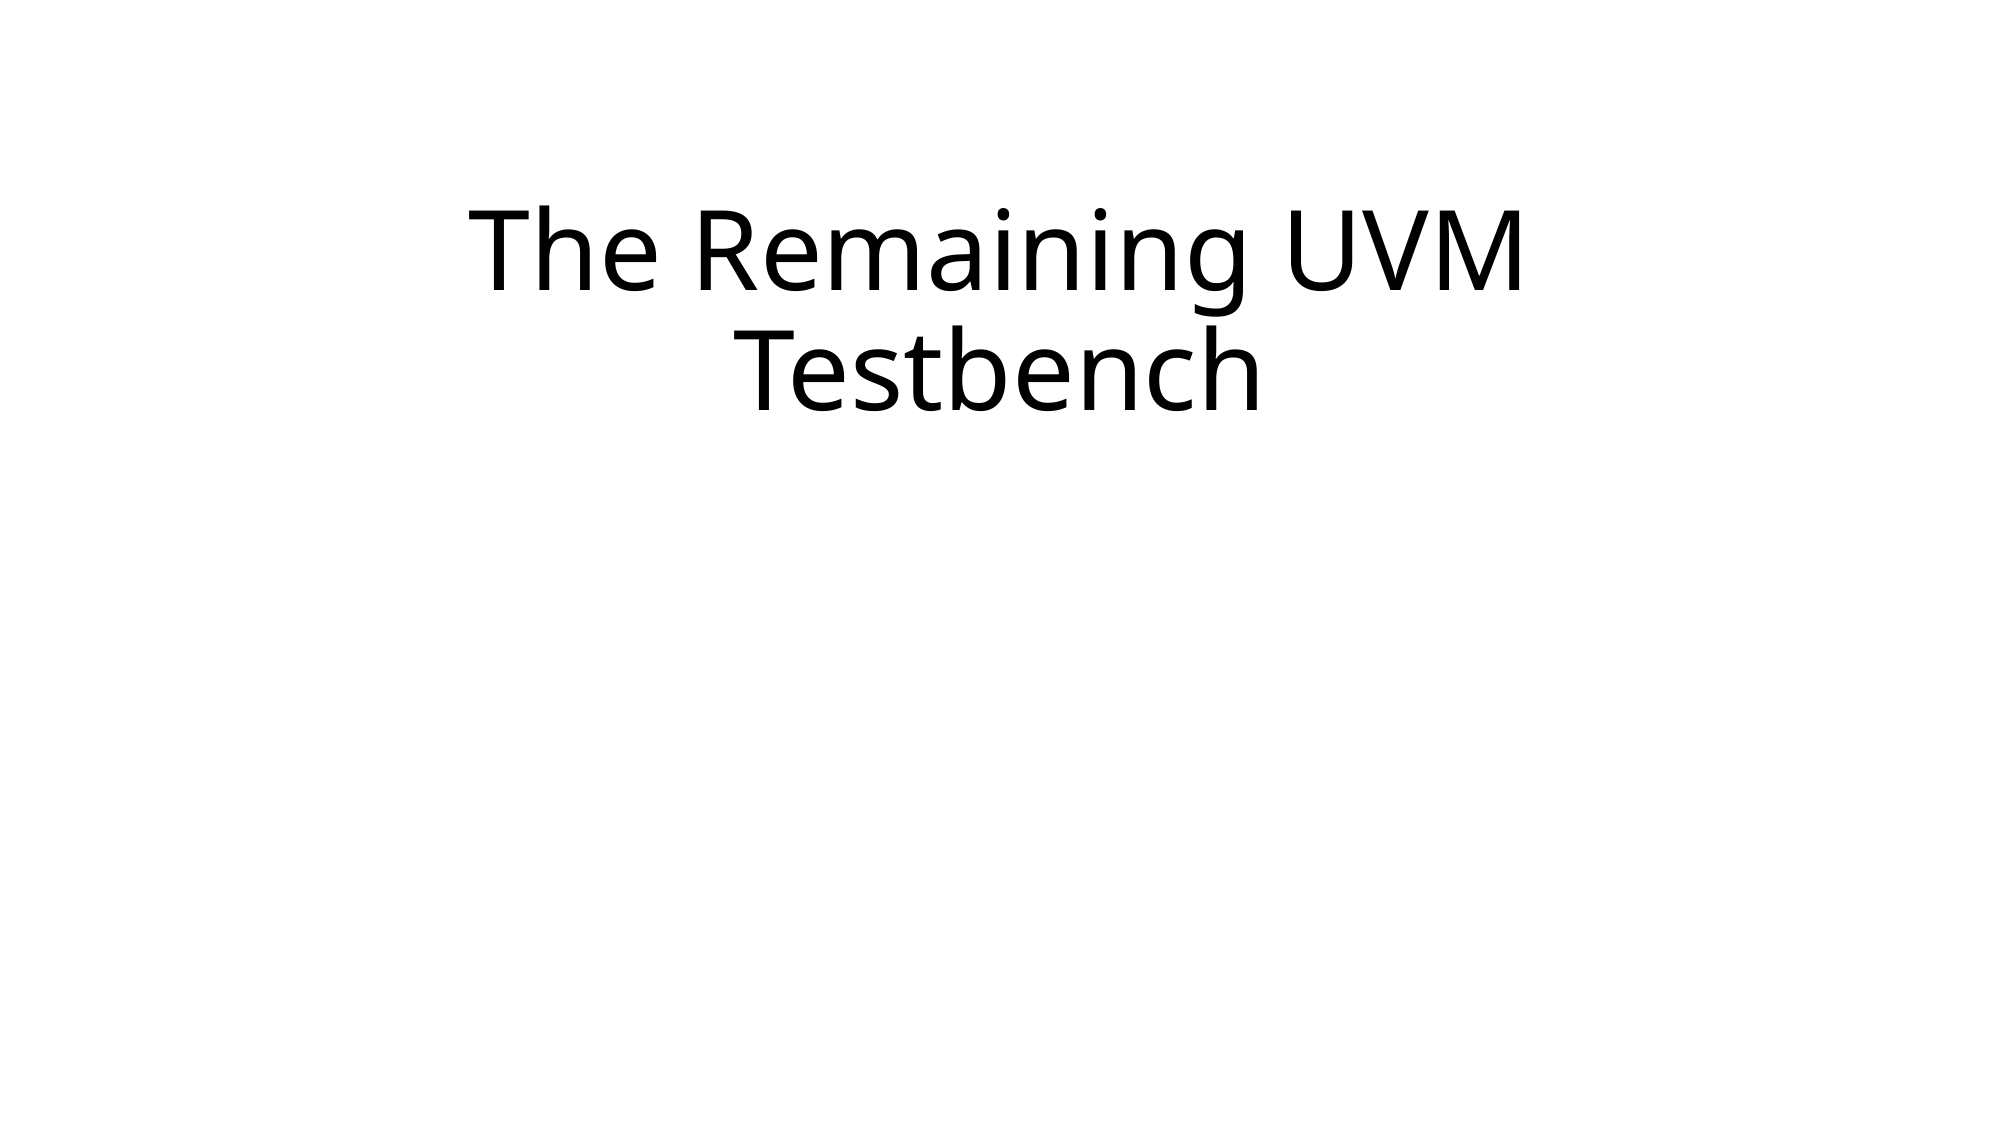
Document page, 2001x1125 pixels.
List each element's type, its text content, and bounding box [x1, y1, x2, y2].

title The Remaining UVM Testbench [249, 184, 1750, 576]
